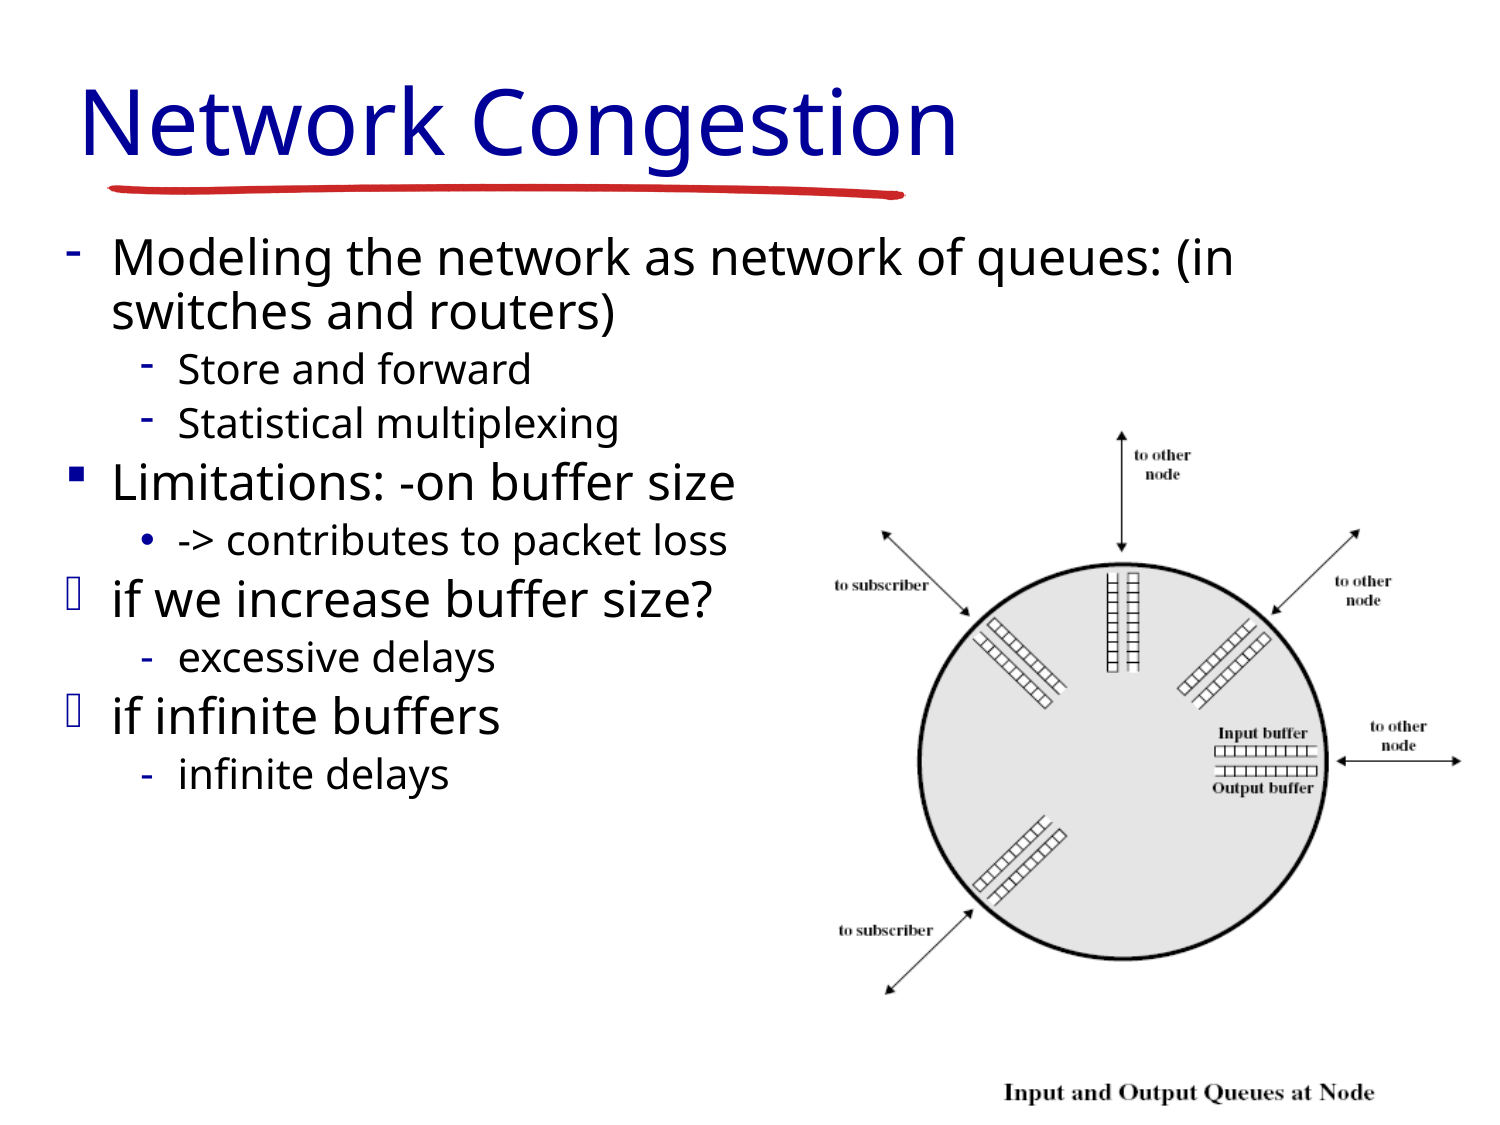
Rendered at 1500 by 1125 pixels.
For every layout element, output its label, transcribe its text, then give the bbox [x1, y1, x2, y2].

picture [104, 178, 916, 205]
picture [782, 399, 1500, 1125]
list Modeling the network as network of queues: (in switches and routers) Store and forward Statistical multiplexing Limitations: -on buffer size -> contributes to packet loss if we increase buffer size? excessive delays if infinite buffers infinite delays [50, 224, 1325, 613]
title Network Congestion [62, 24, 1338, 213]
